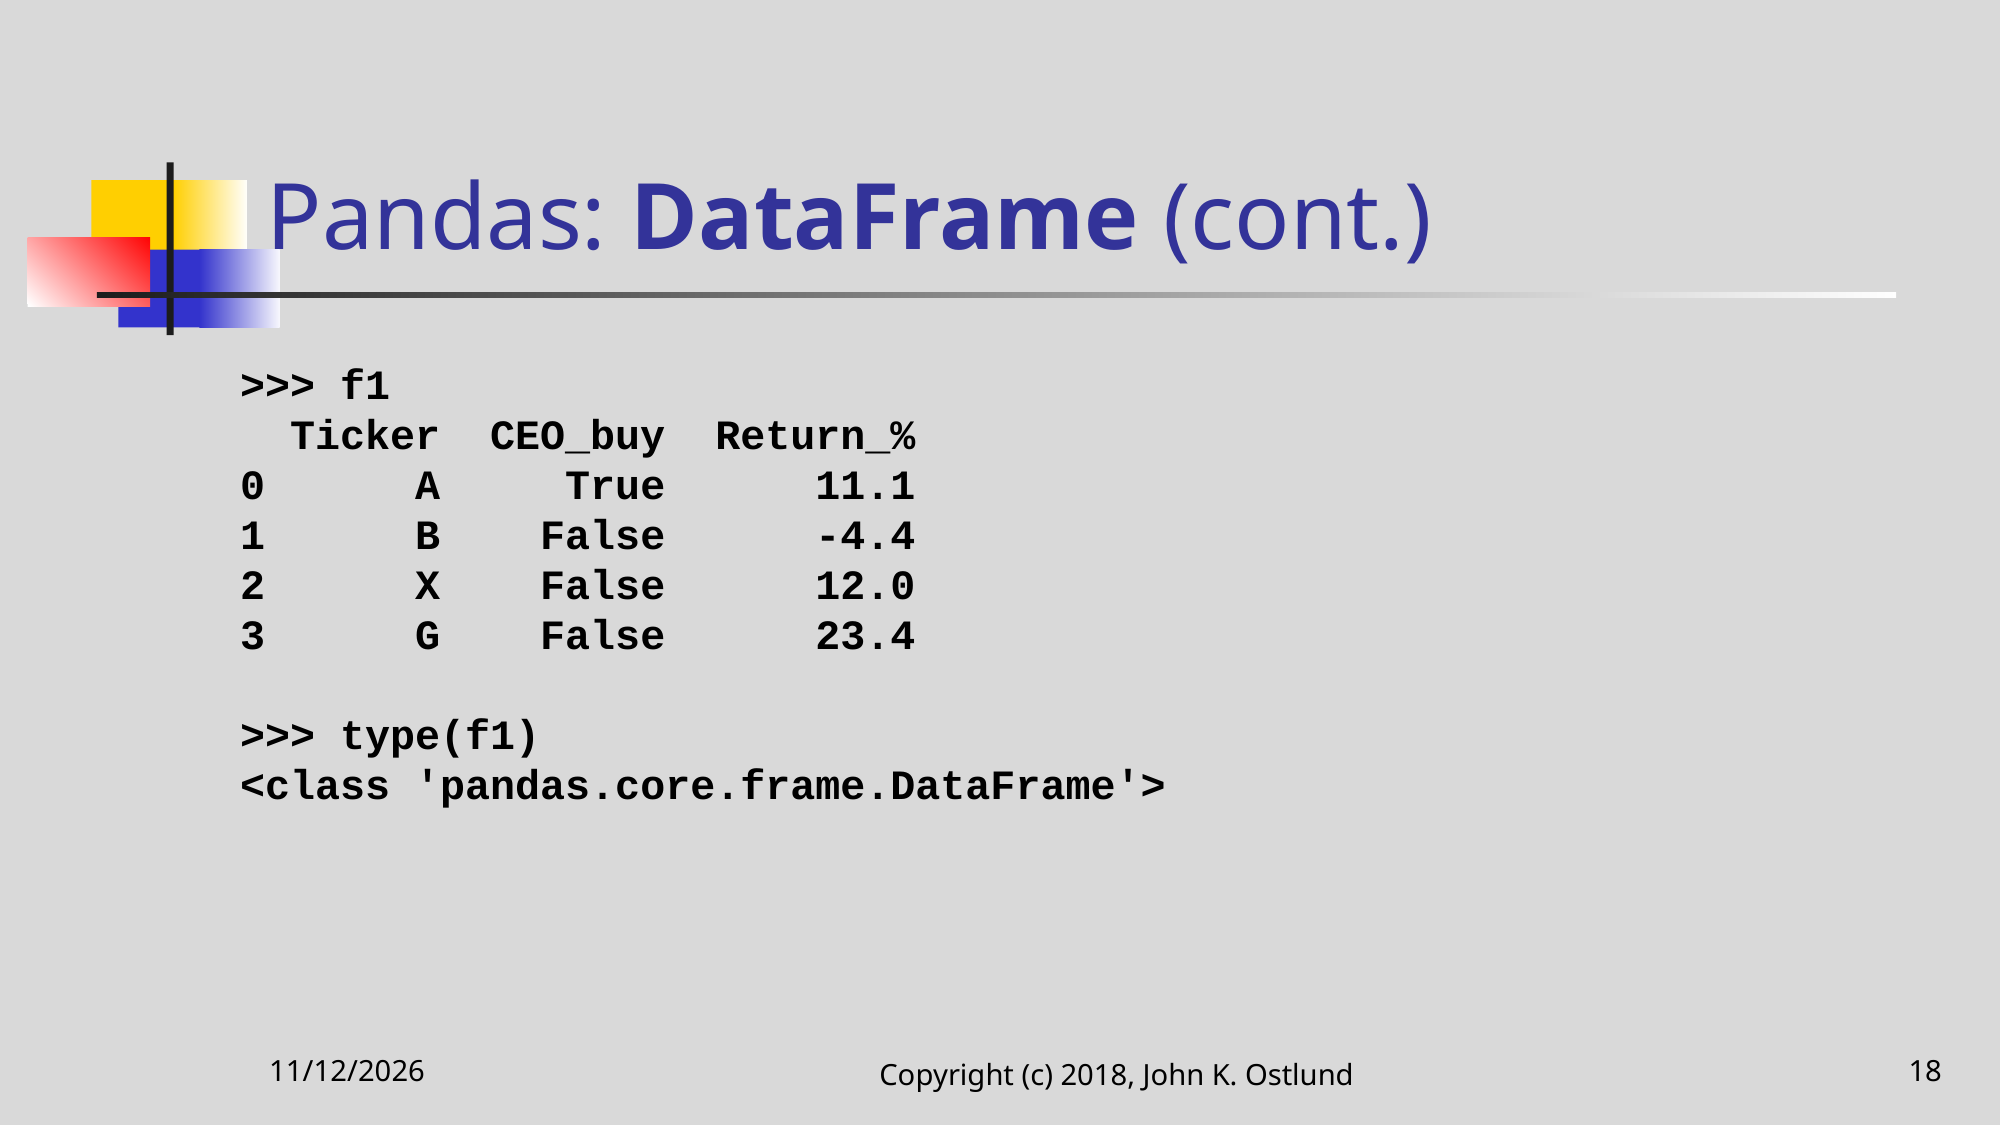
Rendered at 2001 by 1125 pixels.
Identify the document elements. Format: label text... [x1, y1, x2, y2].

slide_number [253, 1023, 672, 1100]
slide_number 18 [1540, 1023, 1958, 1100]
list >>> f1 Ticker CEO_buy Return_% 0 A True 11.1 1 B False -4.4 2 X False 12.0 3 G False 23.4 >>> type(f1) <class 'pandas.core.frame.DataFrame'> [225, 350, 1959, 1006]
title Pandas: DataFrame (cont.) [251, 35, 1957, 275]
footer Copyright (c) 2018, John K. Ostlund [799, 1023, 1434, 1100]
